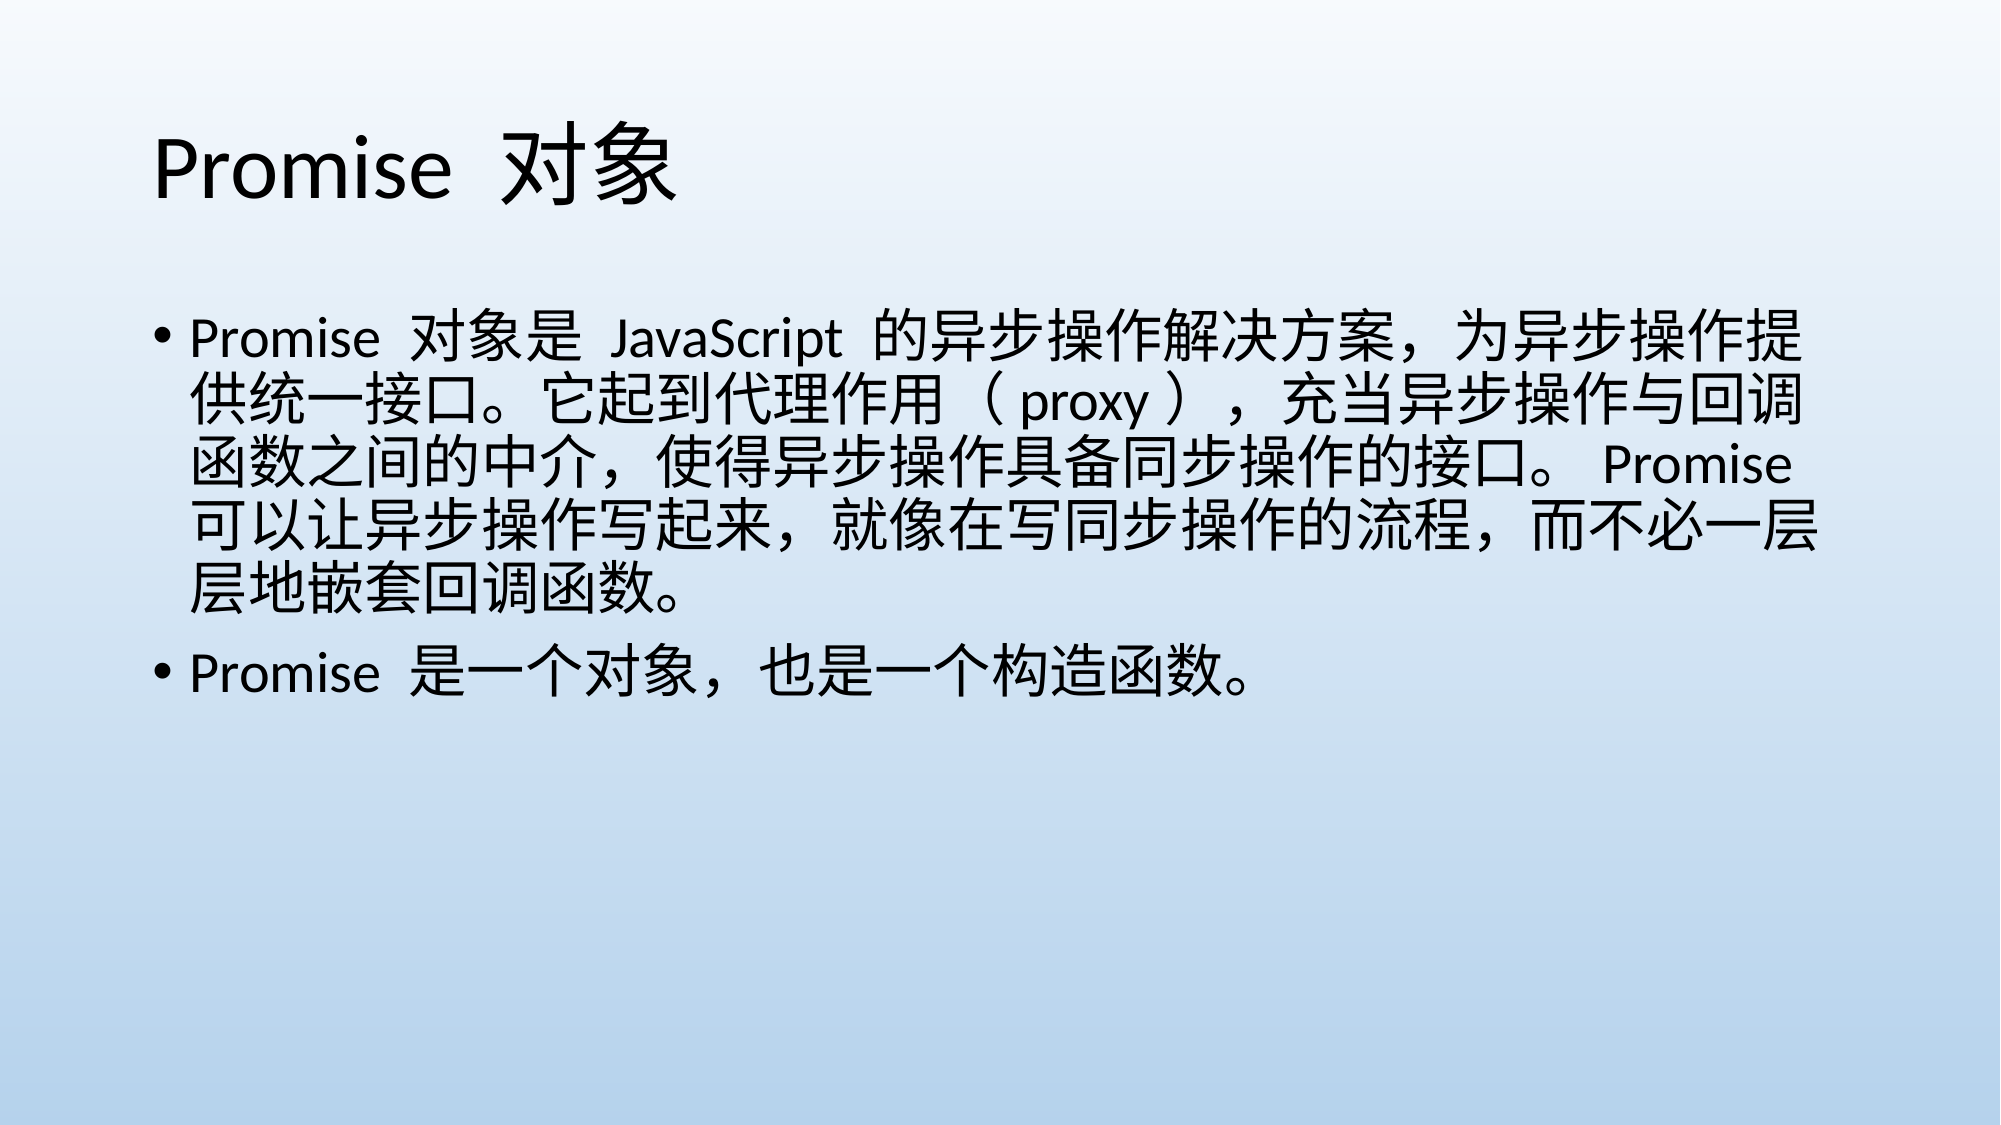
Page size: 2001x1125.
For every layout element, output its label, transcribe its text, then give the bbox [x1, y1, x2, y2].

list Promise 对象是 JavaScript 的异步操作解决方案，为异步操作提供统一接口。它起到代理作用（proxy），充当异步操作与回调函数之间的中介，使得异步操作具备同步操作的接口。Promise 可以让异步操作写起来，就像在写同步操作的流程，而不必一层层地嵌套回调函数。 Promise 是一个对象，也是一个构造函数。 [137, 299, 1863, 1014]
title Promise 对象 [137, 59, 1863, 278]
